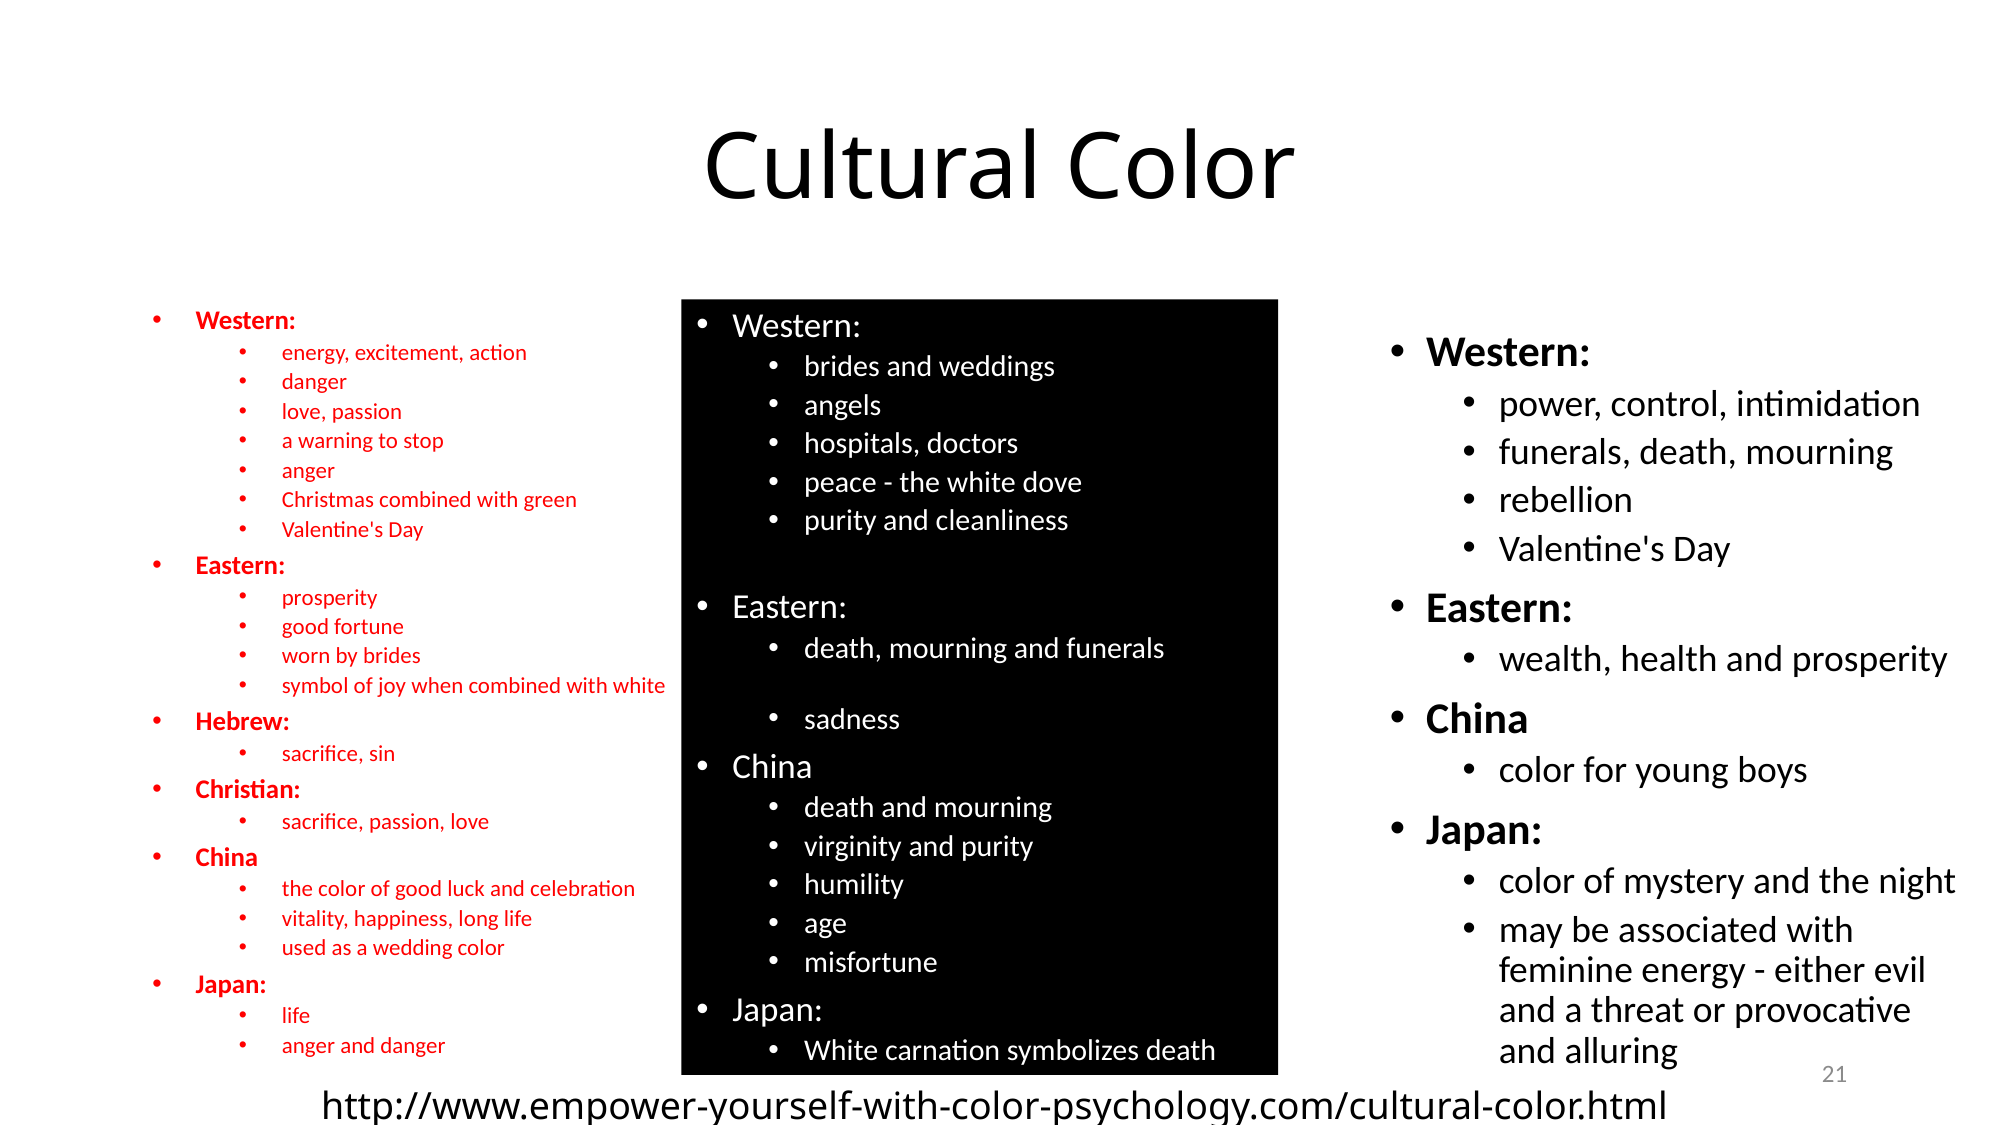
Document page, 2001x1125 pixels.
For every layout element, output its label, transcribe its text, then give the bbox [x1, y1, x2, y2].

list Western: energy, excitement, action danger love, passion a warning to stop anger Christmas combined with green Valentine's Day Eastern: prosperity good fortune worn by brides symbol of joy when combined with white Hebrew: sacrifice, sin Christian: sacrifice, passion, love China the color of good luck and celebration vitality, happiness, long life used as a wedding color Japan: life anger and danger [137, 299, 681, 1075]
text_box Western: brides and weddings angels hospitals, doctors peace - the white dove purity and cleanliness Eastern: death, mourning and funerals sadness China death and mourning virginity and purity humility age misfortune Japan: White carnation symbolizes death [681, 299, 1279, 1074]
text_box http://www.empower-yourself-with-color-psychology.com/cultural-color.html [306, 1074, 1689, 1125]
text_box Western: power, control, intimidation funerals, death, mourning rebellion Valentine's Day Eastern: wealth, health and prosperity China color for young boys Japan: color of mystery and the night may be associated with feminine energy - either evil and a threat or provocative and alluring [1374, 321, 1972, 1098]
title Cultural Color [137, 59, 1863, 278]
slide_number 21 [1412, 1042, 1863, 1103]
